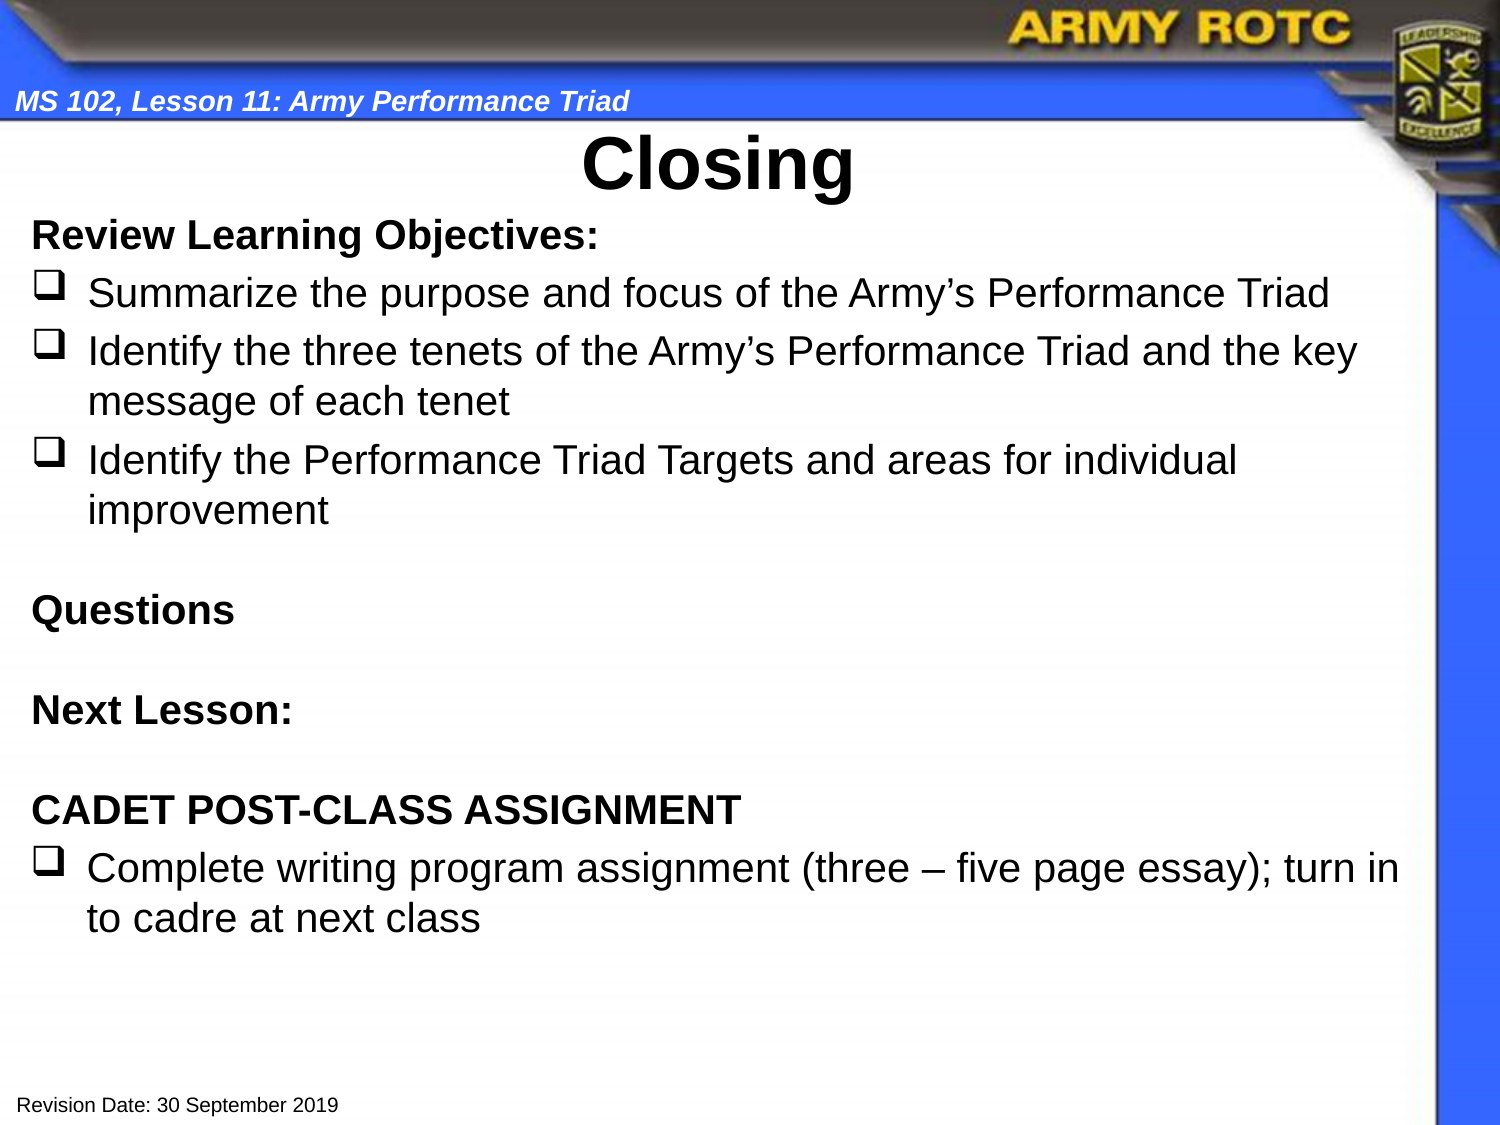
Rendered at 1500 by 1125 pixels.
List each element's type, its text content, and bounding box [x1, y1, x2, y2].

picture [378, 94, 386, 99]
picture [0, 0, 1500, 1125]
title Closing [0, 99, 1438, 213]
list Review Learning Objectives: Summarize the purpose and focus of the Army’s Performance Triad Identify the three tenets of the Army’s Performance Triad and the key message of each tenet Identify the Performance Triad Targets and areas for individual improvement Questions Next Lesson: CADET POST-CLASS ASSIGNMENT Complete writing program assignment (three – five page essay); turn in to cadre at next class [0, 200, 1437, 1075]
